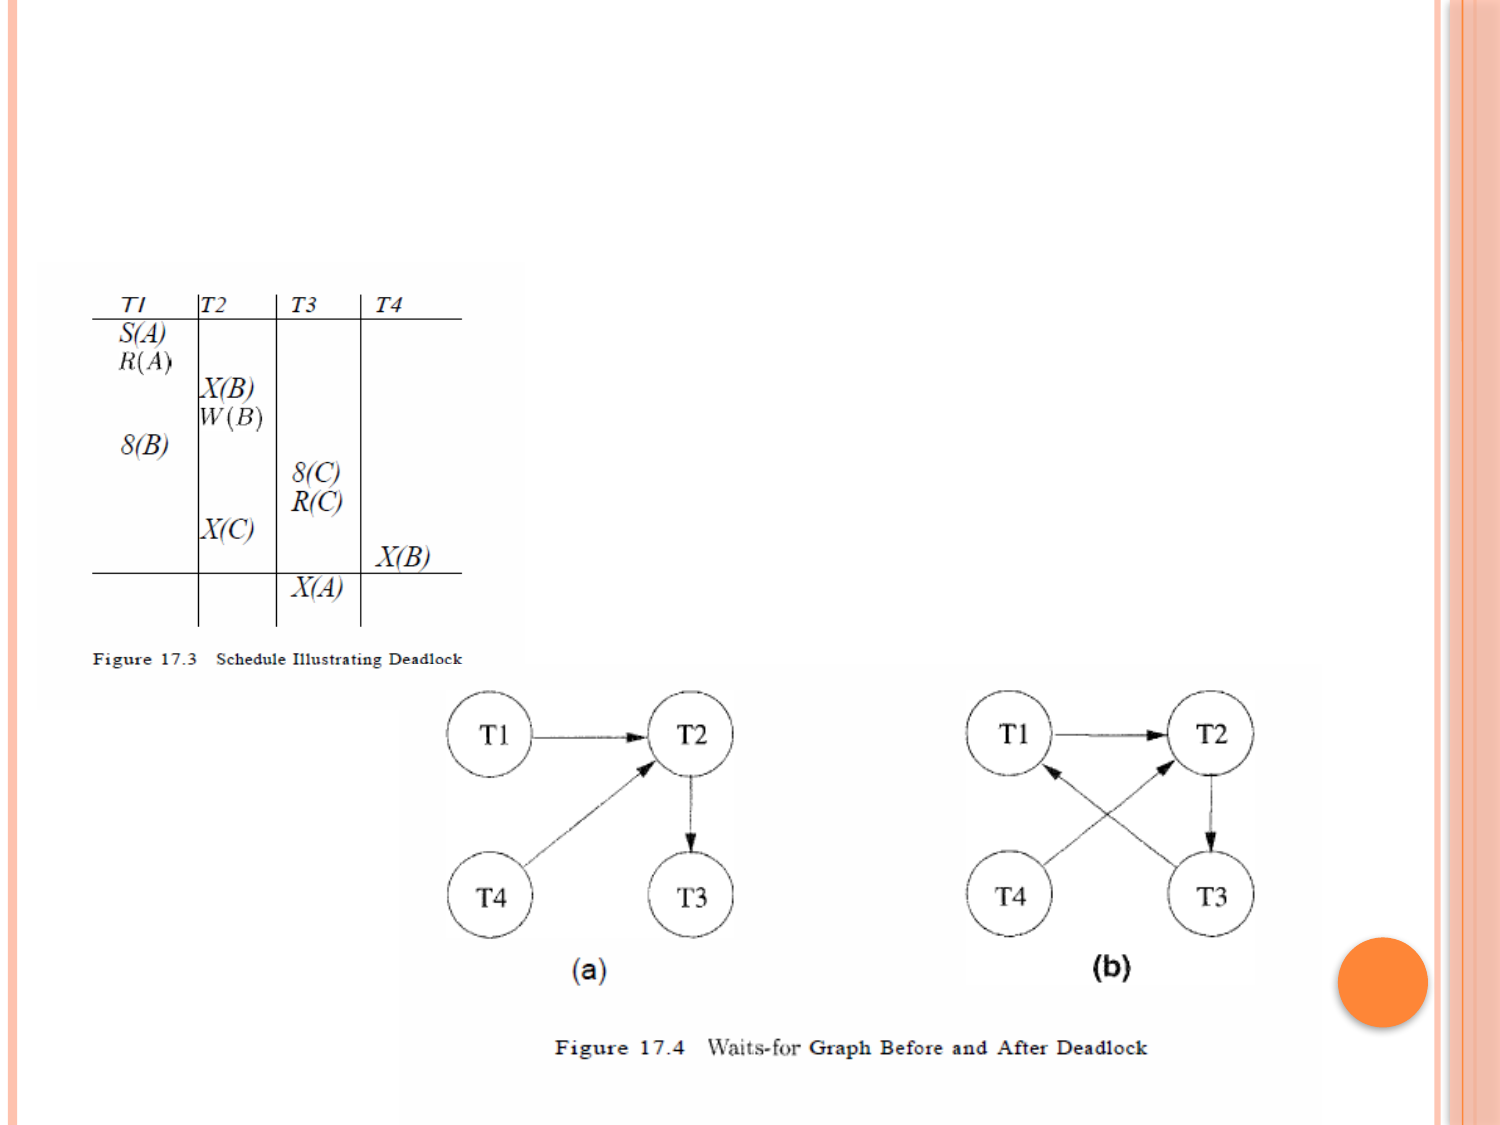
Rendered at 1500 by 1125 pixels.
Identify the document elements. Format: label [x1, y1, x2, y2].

picture [399, 663, 1323, 1125]
list [36, 261, 526, 711]
